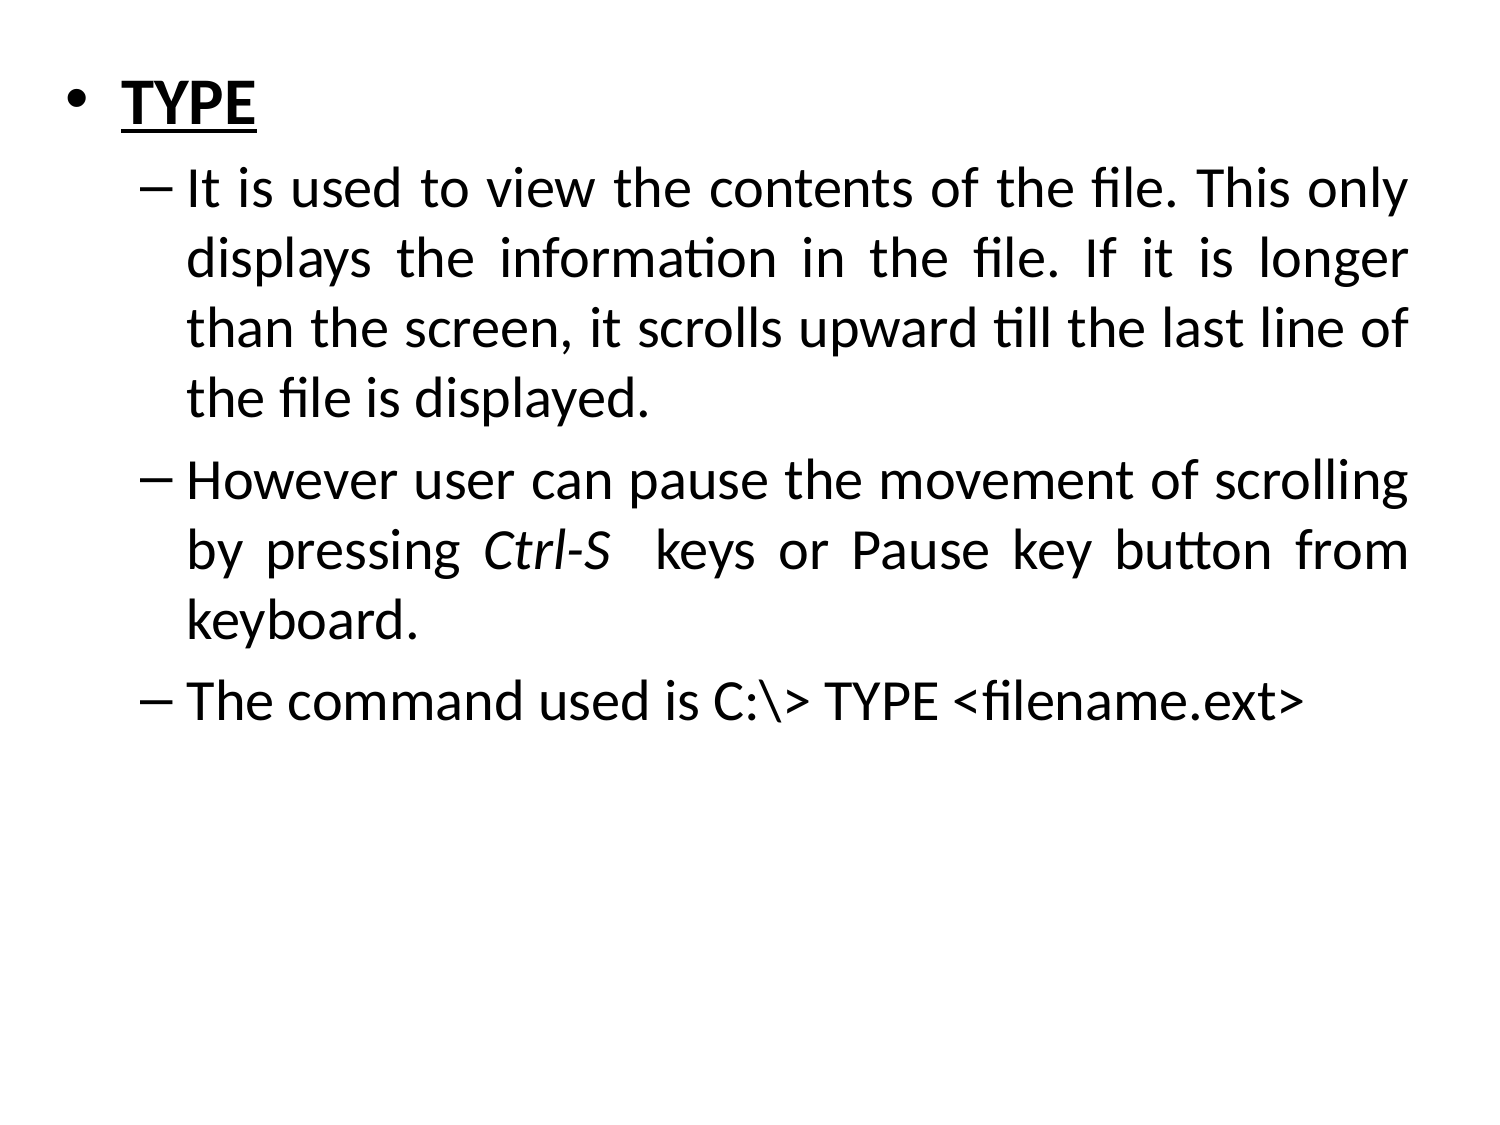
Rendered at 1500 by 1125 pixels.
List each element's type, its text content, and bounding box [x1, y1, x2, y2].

list TYPE It is used to view the contents of the file. This only displays the information in the file. If it is longer than the screen, it scrolls upward till the last line of the file is displayed. However user can pause the movement of scrolling by pressing Ctrl-S keys or Pause key button from keyboard. The command used is C:\> TYPE <filename.ext> [50, 50, 1425, 1063]
